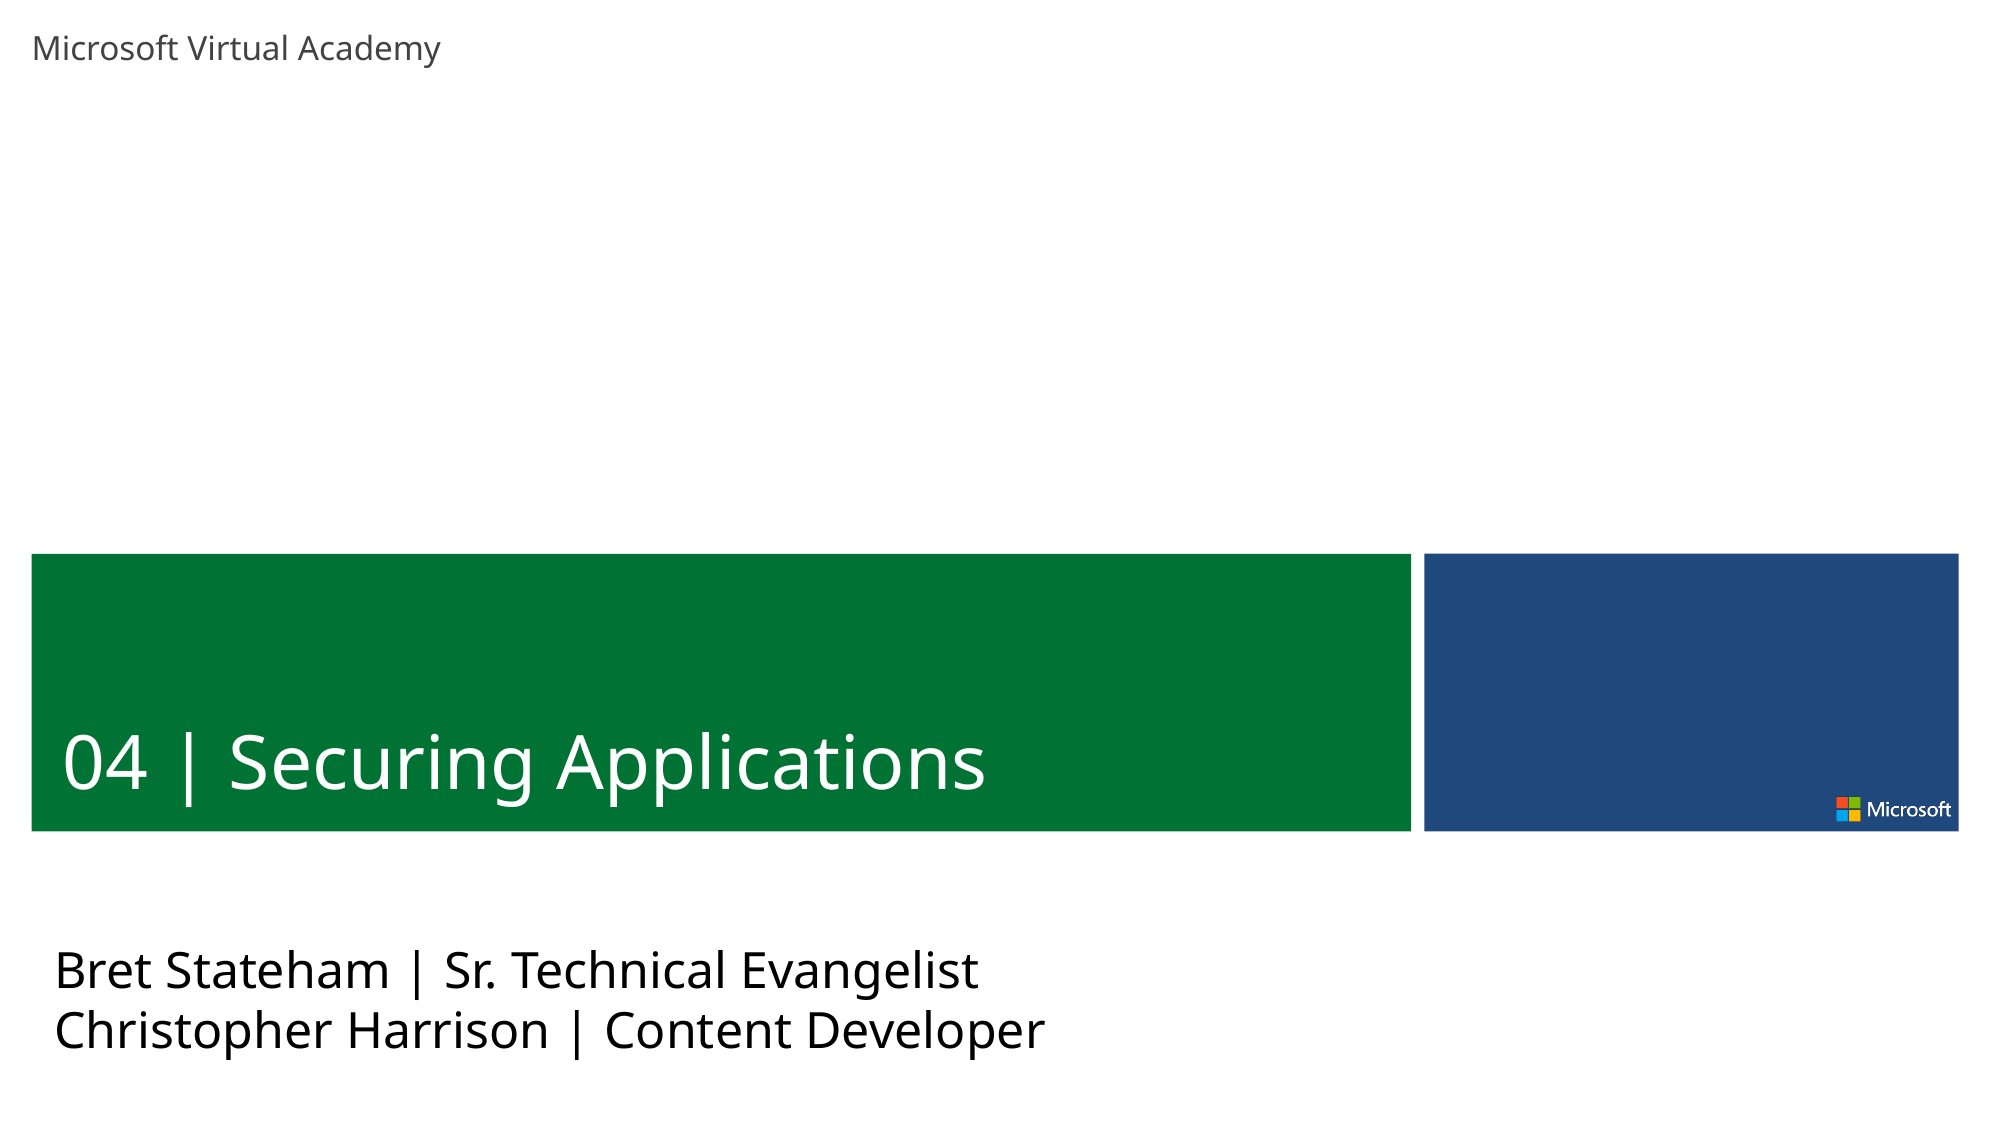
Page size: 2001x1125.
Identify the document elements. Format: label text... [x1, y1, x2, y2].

picture [1834, 790, 1956, 827]
subtitle Bret Stateham | Sr. Technical Evangelist Christopher Harrison | Content Developer [31, 841, 1412, 1082]
list 04 | Securing Applications [47, 568, 1396, 813]
